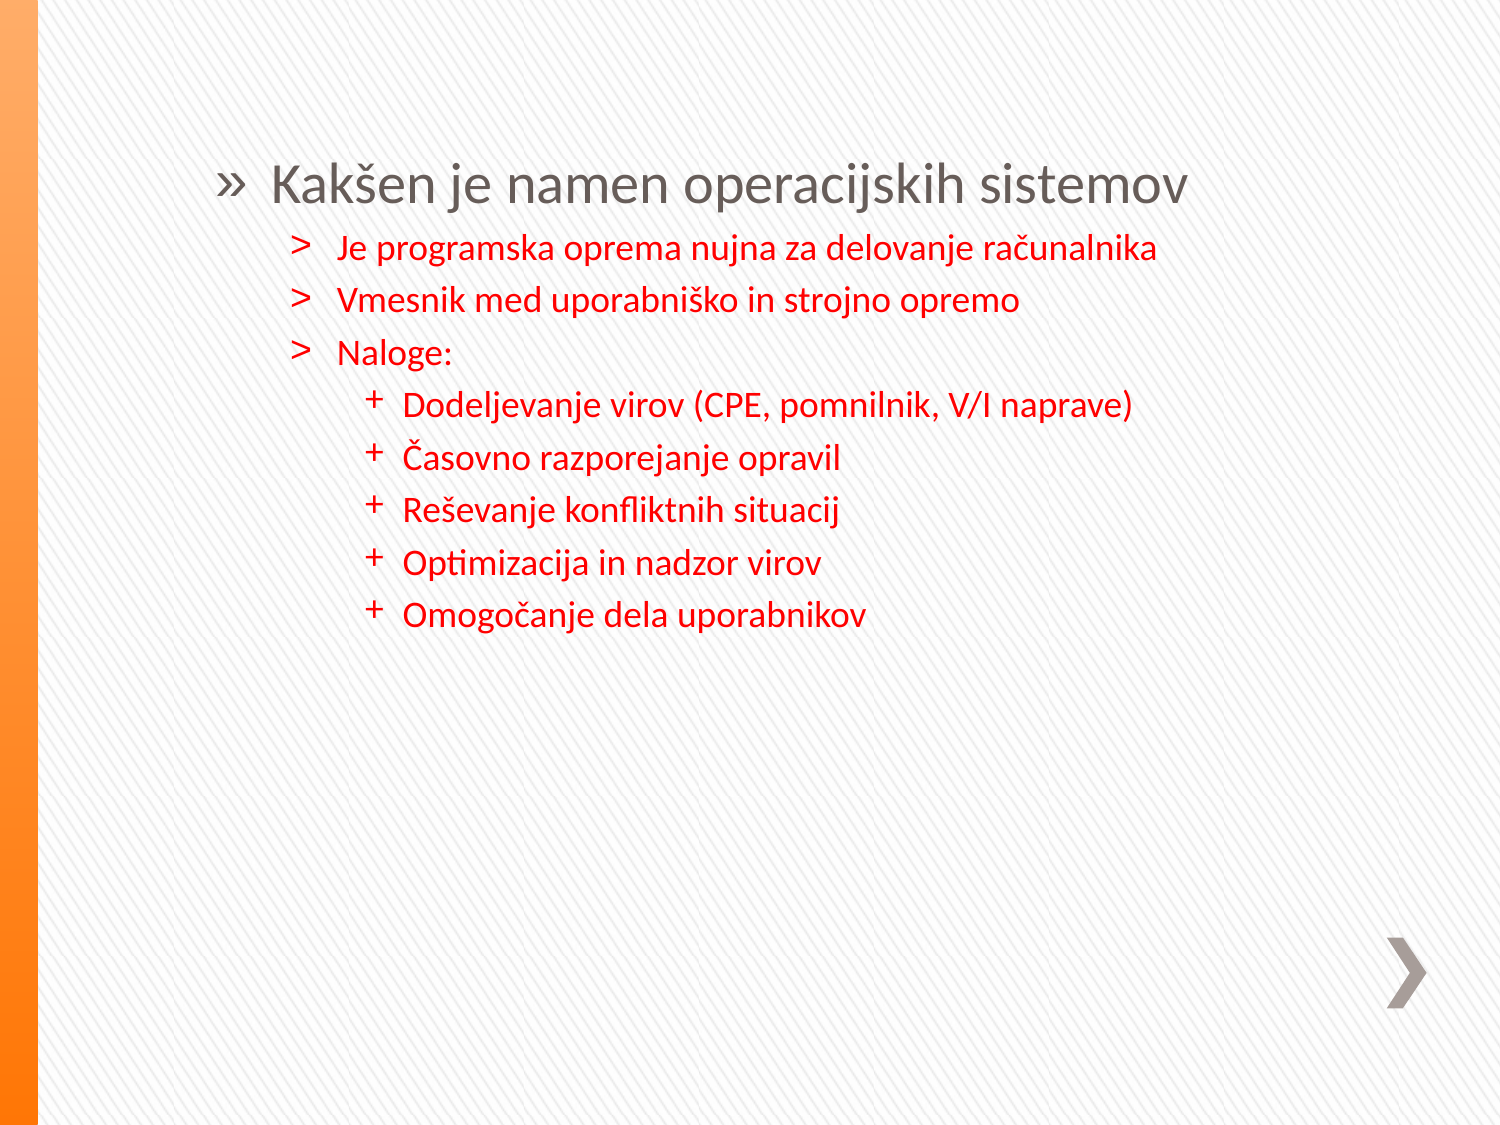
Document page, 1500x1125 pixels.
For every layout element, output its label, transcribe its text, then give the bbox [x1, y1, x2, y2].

list Kakšen je namen operacijskih sistemov Je programska oprema nujna za delovanje računalnika Vmesnik med uporabniško in strojno opremo Naloge: Dodeljevanje virov (CPE, pomnilnik, V/I naprave) Časovno razporejanje opravil Reševanje konfliktnih situacij Optimizacija in nadzor virov Omogočanje dela uporabnikov [200, 137, 1425, 863]
